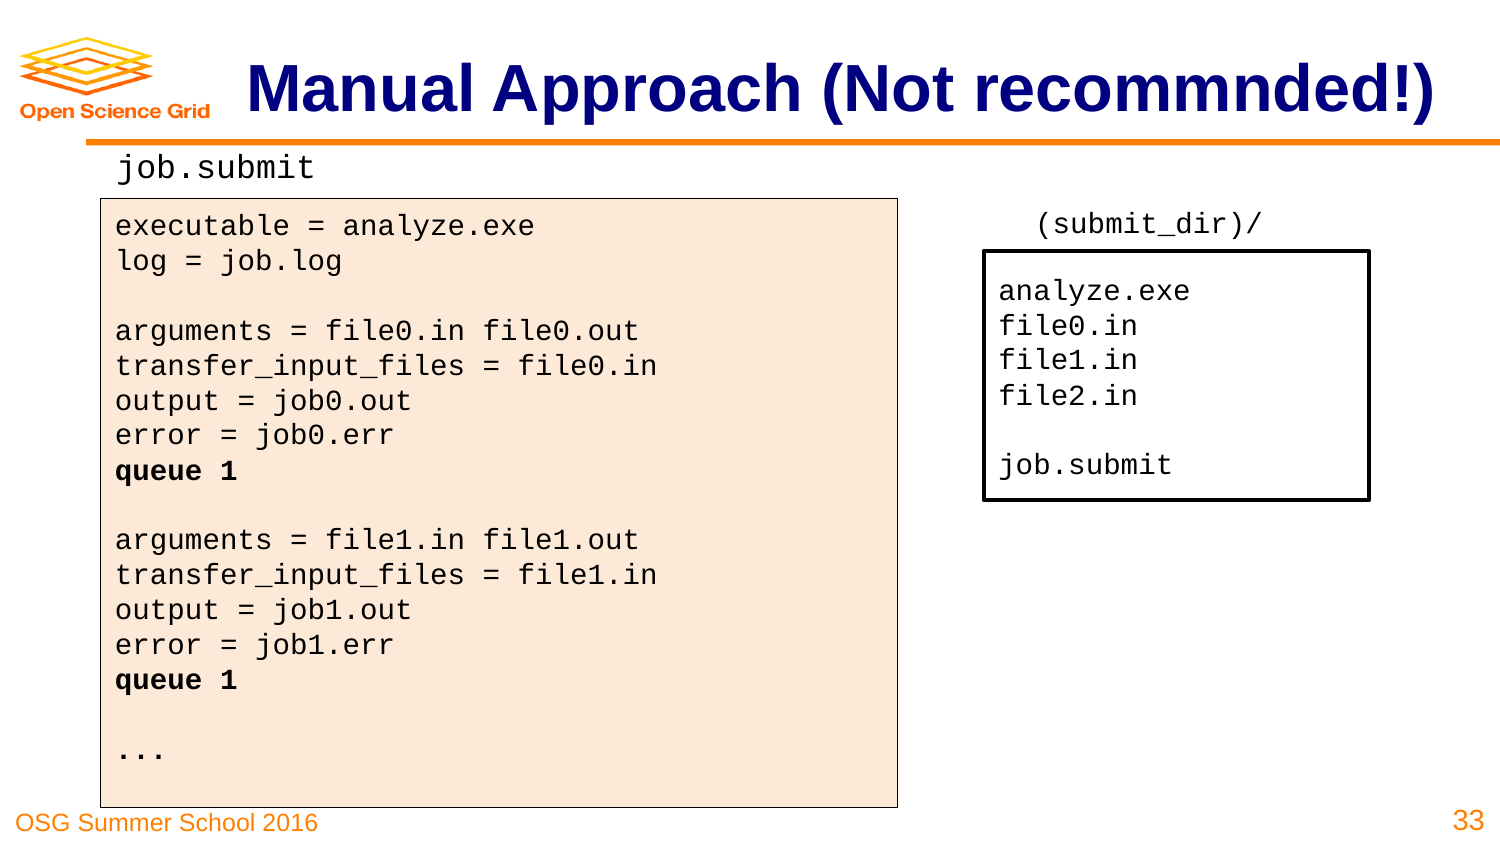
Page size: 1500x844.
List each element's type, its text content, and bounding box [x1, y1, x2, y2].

text_box job.submit [101, 138, 332, 193]
title Manual Approach (Not recommnded!) [201, 14, 1500, 155]
slide_number 33 [1430, 787, 1500, 844]
text_box (submit_dir)/ [1020, 197, 1278, 248]
text_box analyze.exe file0.in file1.in file2.in job.submit [982, 249, 1371, 502]
text_box executable = analyze.exe log = job.log arguments = file0.in file0.out transfer_input_files = file0.in output = job0.out error = job0.err queue 1 arguments = file1.in file1.out transfer_input_files = file1.in output = job1.out error = job1.err queue 1 ... [100, 198, 898, 808]
picture [0, 20, 201, 134]
